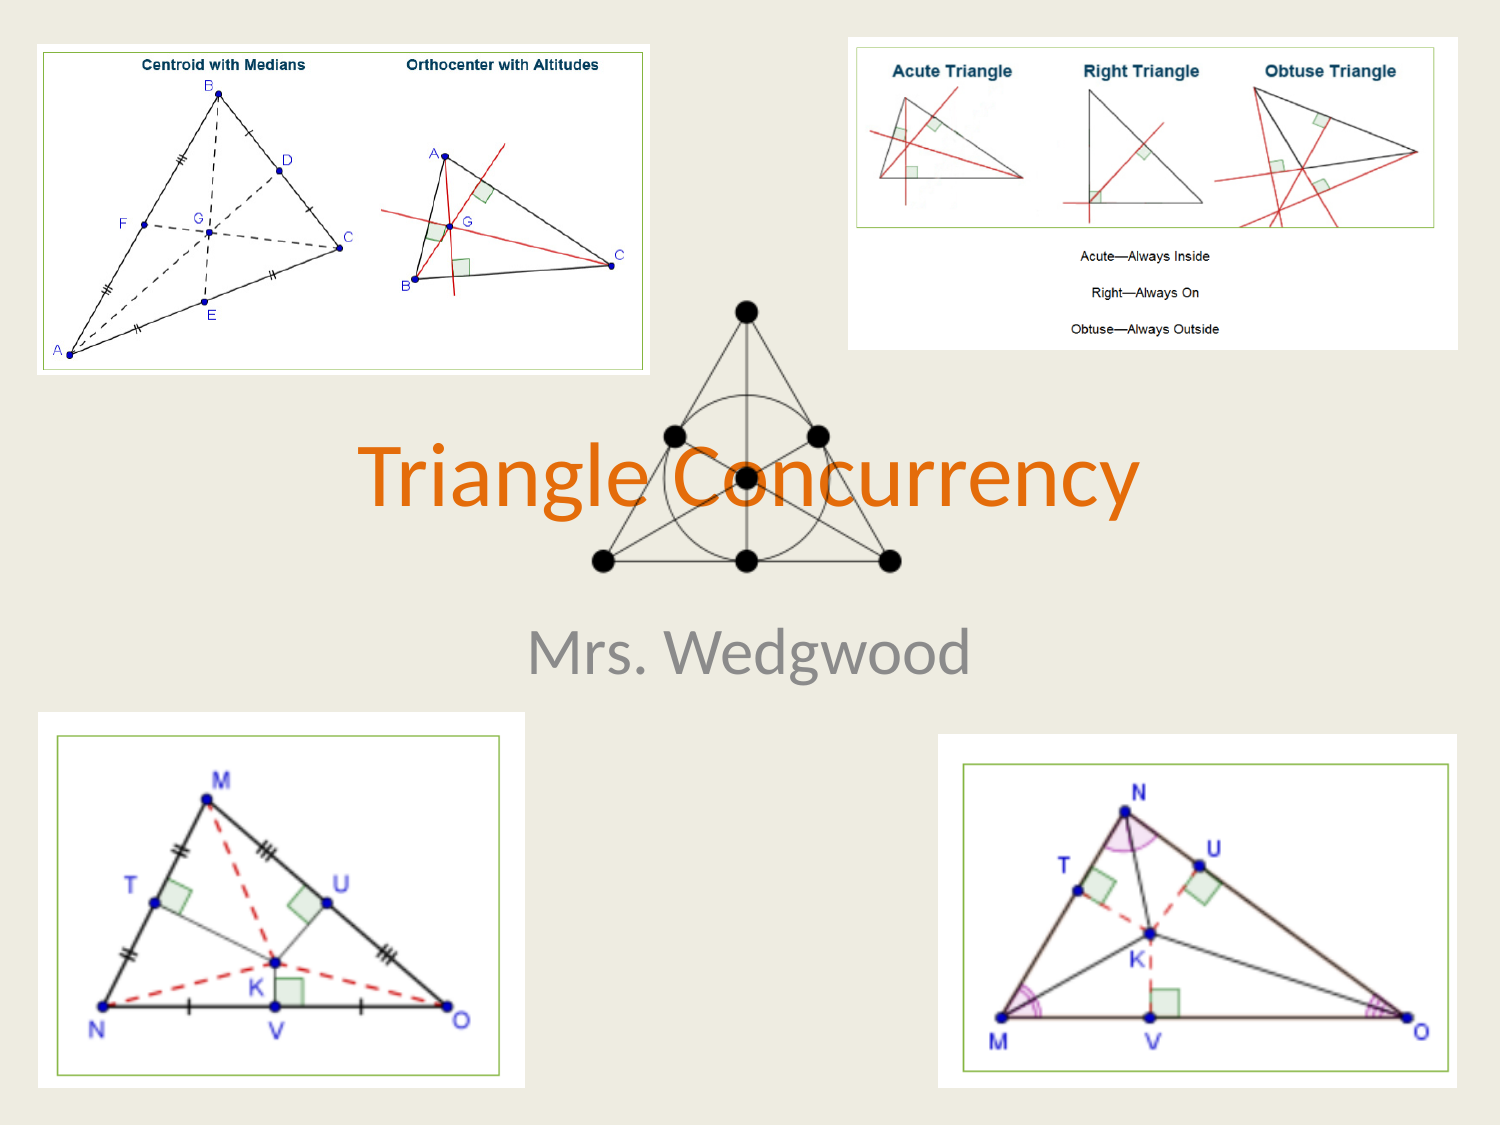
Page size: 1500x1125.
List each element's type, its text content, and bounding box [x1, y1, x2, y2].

picture [937, 734, 1458, 1088]
picture [37, 37, 1458, 619]
title Triangle Concurrency [112, 384, 569, 591]
picture [38, 712, 526, 1088]
subtitle Mrs. Wedgwood [225, 600, 1275, 725]
title Triangle Concurrency [923, 360, 1388, 591]
